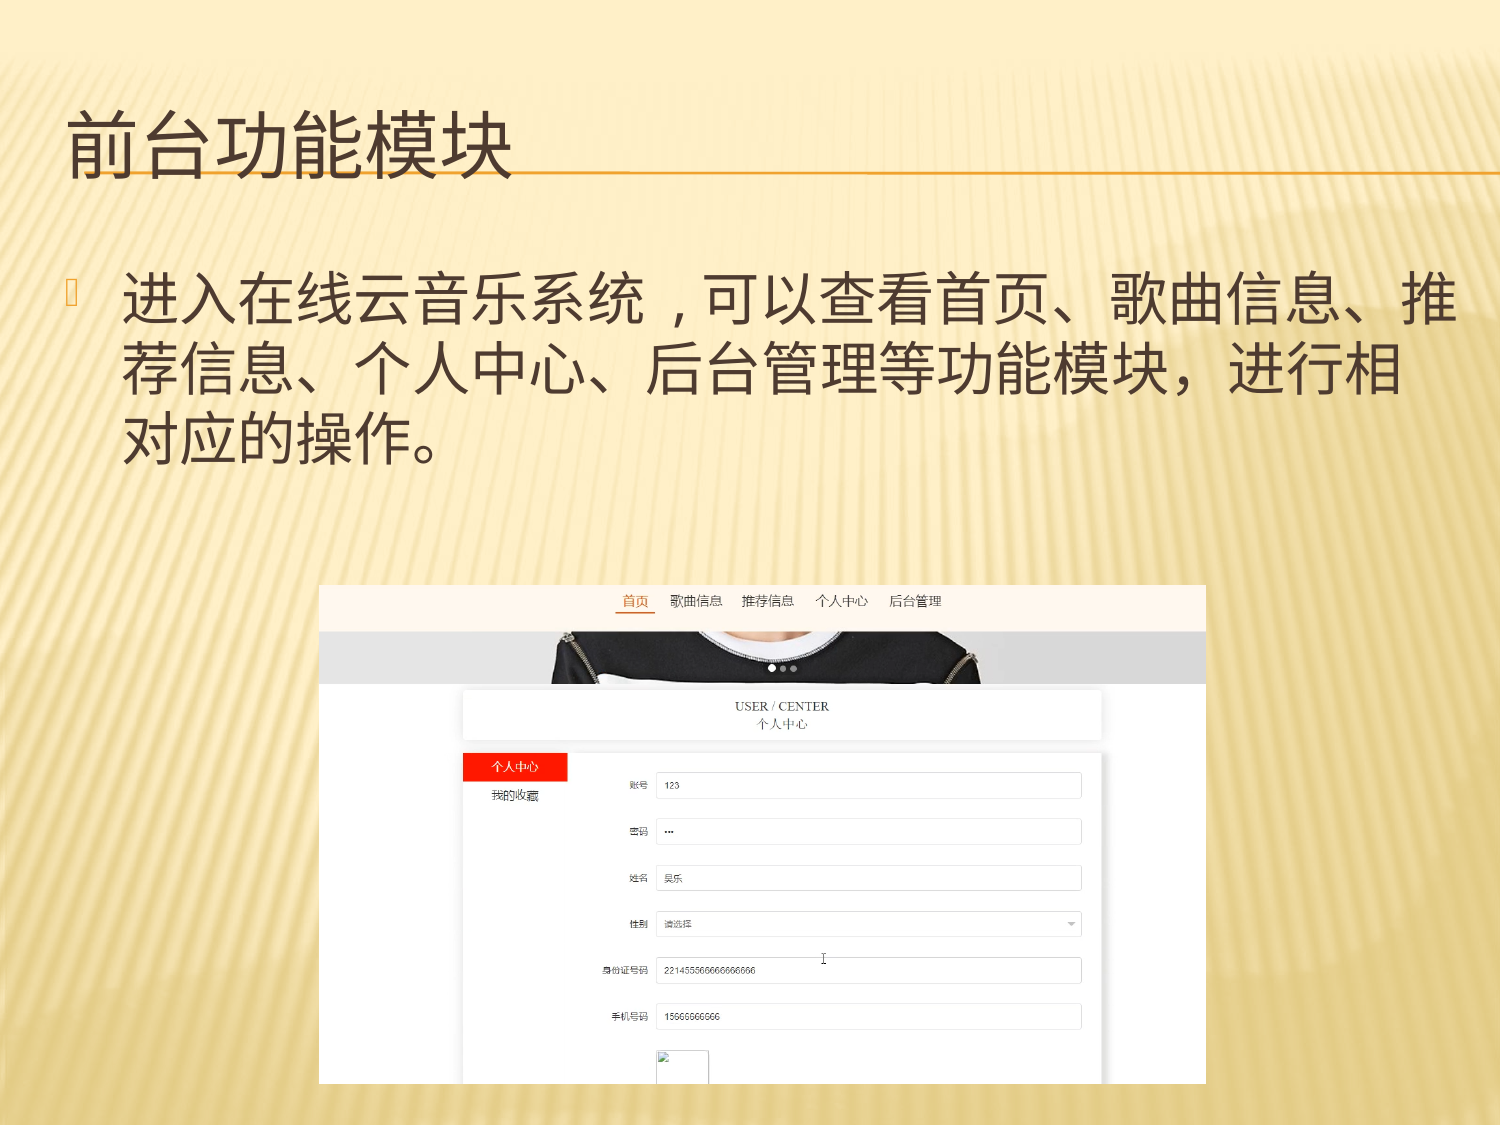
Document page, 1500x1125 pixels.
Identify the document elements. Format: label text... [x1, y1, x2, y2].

title 前台功能模块 [50, 75, 1475, 213]
list 进入在线云音乐系统 ,可以查看首页、歌曲信息、推荐信息、个人中心、后台管理等功能模块，进行相对应的操作。 [50, 254, 1475, 998]
picture [319, 585, 1206, 1084]
